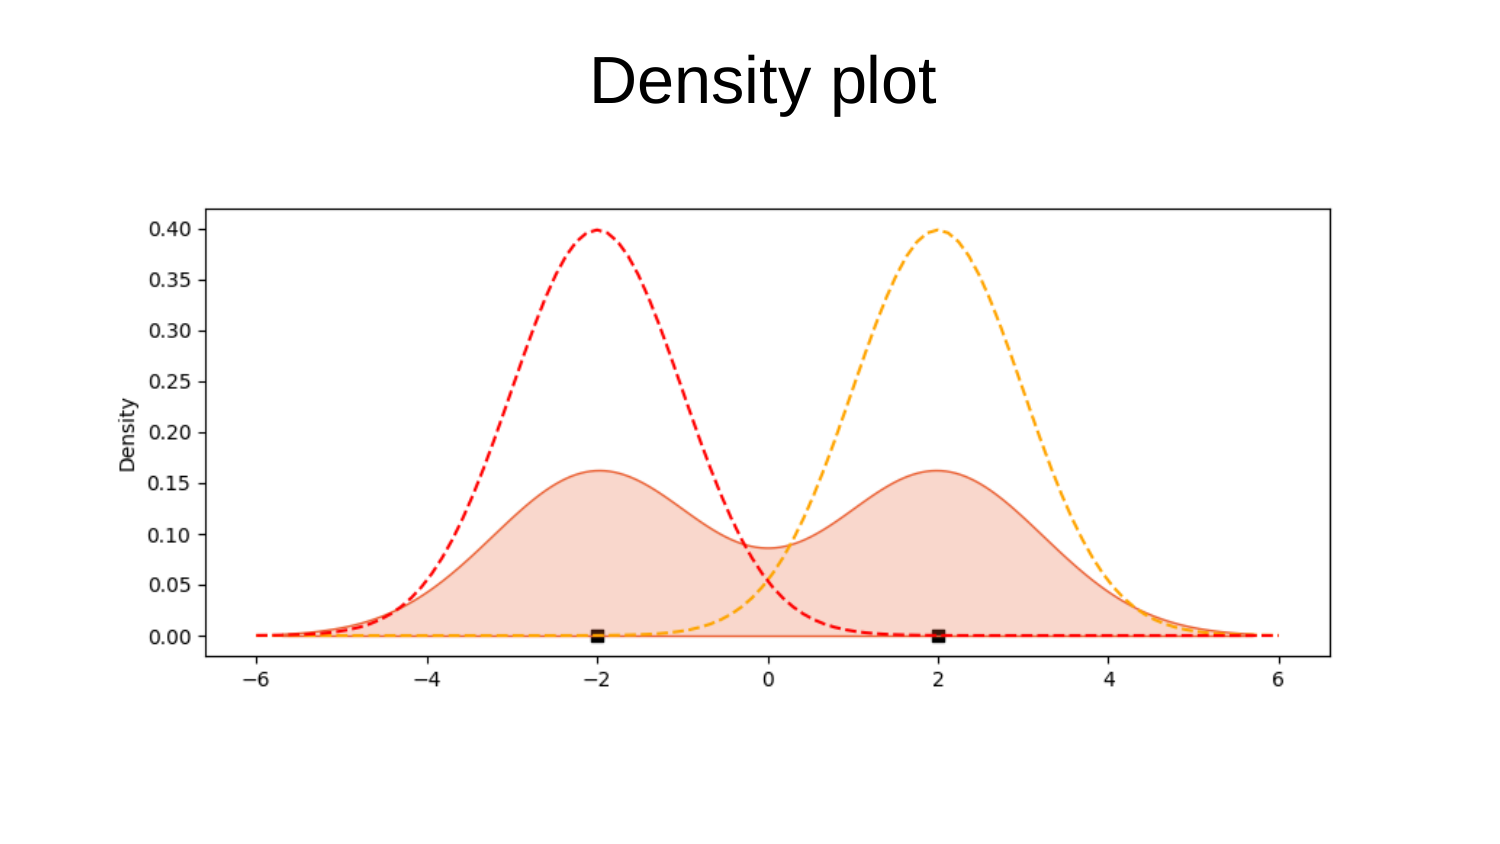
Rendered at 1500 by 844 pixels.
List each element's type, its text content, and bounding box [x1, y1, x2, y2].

picture [24, 139, 1476, 720]
text_box Density plot [228, 22, 1299, 115]
